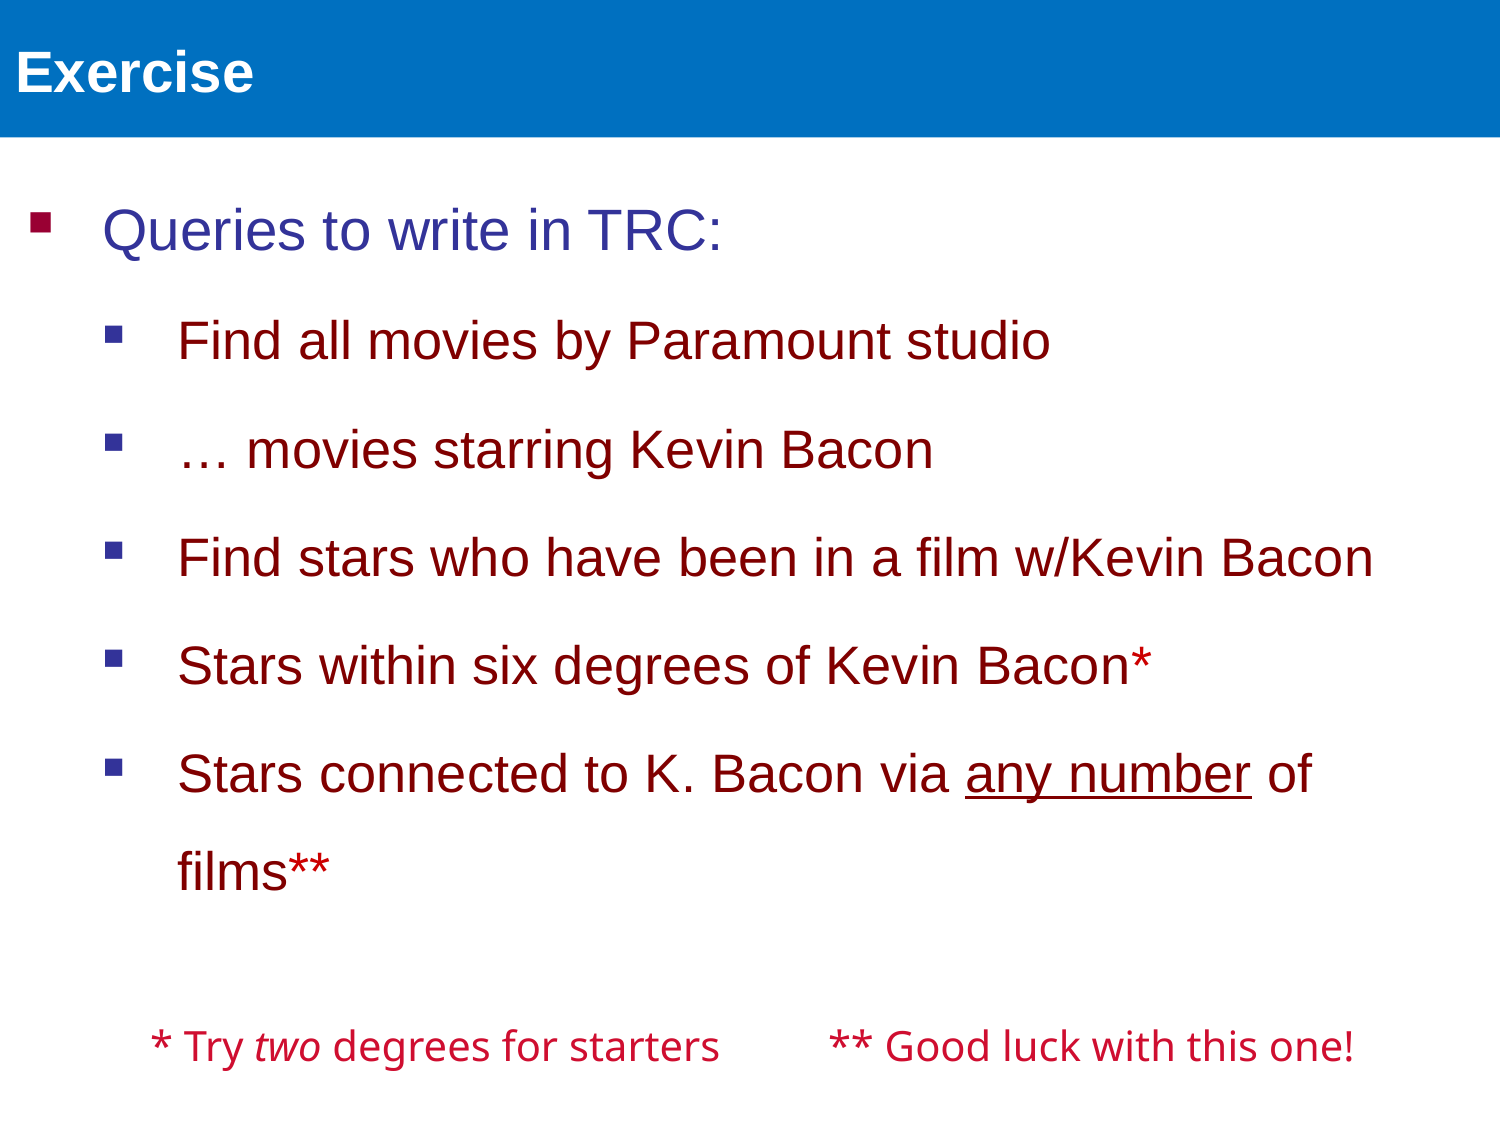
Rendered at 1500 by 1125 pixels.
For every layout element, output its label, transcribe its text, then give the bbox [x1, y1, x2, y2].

text_box * Try two degrees for starters ** Good luck with this one! [135, 1012, 1370, 1078]
list Queries to write in TRC: Find all movies by Paramount studio … movies starring Kevin Bacon Find stars who have been in a film w/Kevin Bacon Stars within six degrees of Kevin Bacon* Stars connected to K. Bacon via any number of films** [12, 149, 1475, 1100]
title Exercise [0, 0, 1500, 138]
